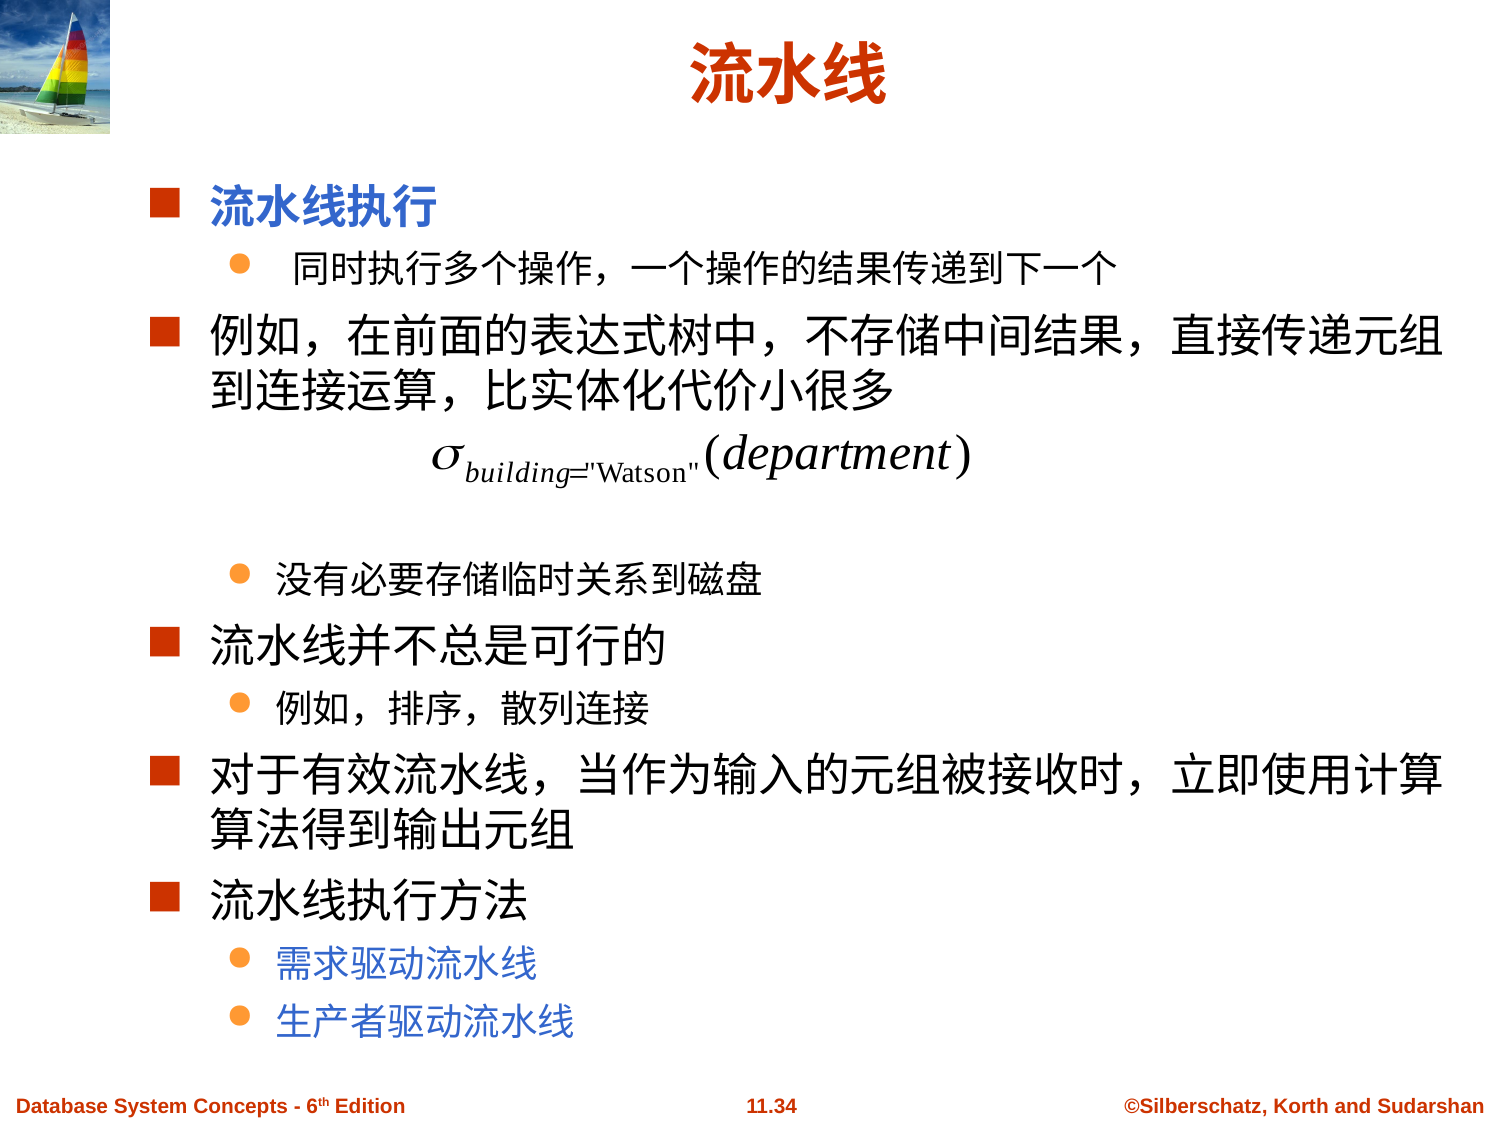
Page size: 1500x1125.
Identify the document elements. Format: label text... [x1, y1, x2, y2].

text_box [424, 419, 981, 499]
list 流水线执行 同时执行多个操作，一个操作的结果传递到下一个 例如，在前面的表达式树中，不存储中间结果，直接传递元组到连接运算，比实体化代价小很多 没有必要存储临时关系到磁盘 流水线并不总是可行的 例如，排序，散列连接 对于有效流水线，当作为输入的元组被接收时，立即使用计算算法得到输出元组 流水线执行方法 需求驱动流水线 生产者驱动流水线 [138, 169, 1466, 1029]
picture [0, 0, 110, 134]
title 流水线 [125, 18, 1452, 120]
